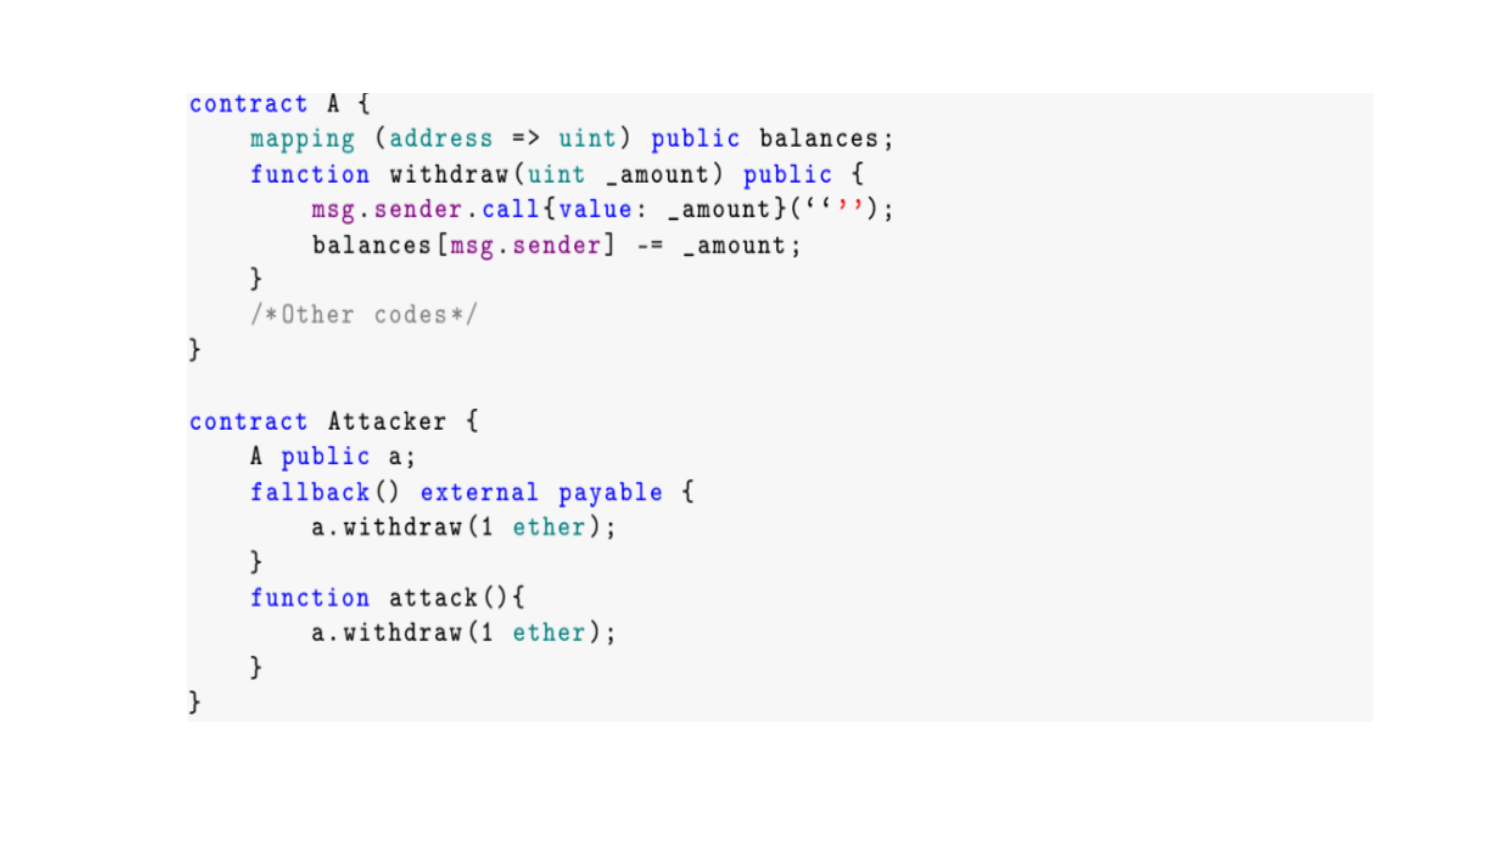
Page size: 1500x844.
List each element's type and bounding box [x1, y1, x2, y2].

picture [187, 93, 1373, 722]
